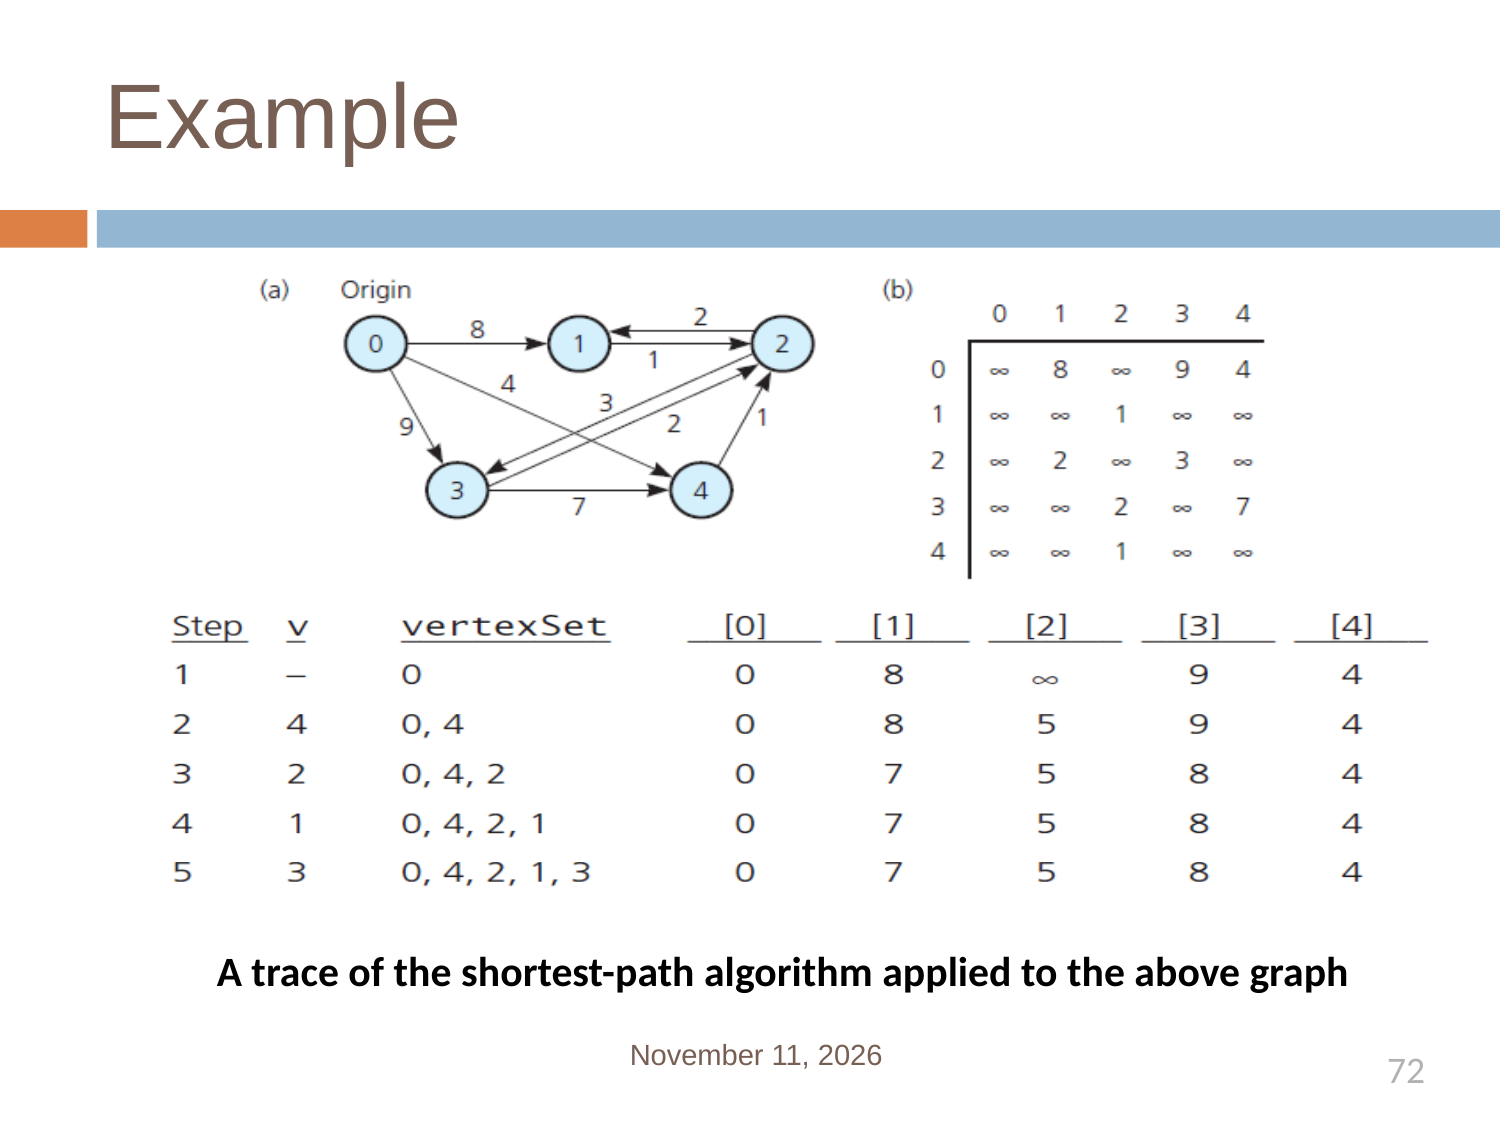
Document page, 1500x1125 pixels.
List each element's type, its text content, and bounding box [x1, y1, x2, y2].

title Example [104, 56, 1396, 171]
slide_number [627, 1040, 977, 1074]
slide_number 72 [1080, 1046, 1425, 1103]
picture [98, 249, 1455, 913]
text_box A trace of the shortest-path algorithm applied to the above graph [139, 937, 1428, 1040]
